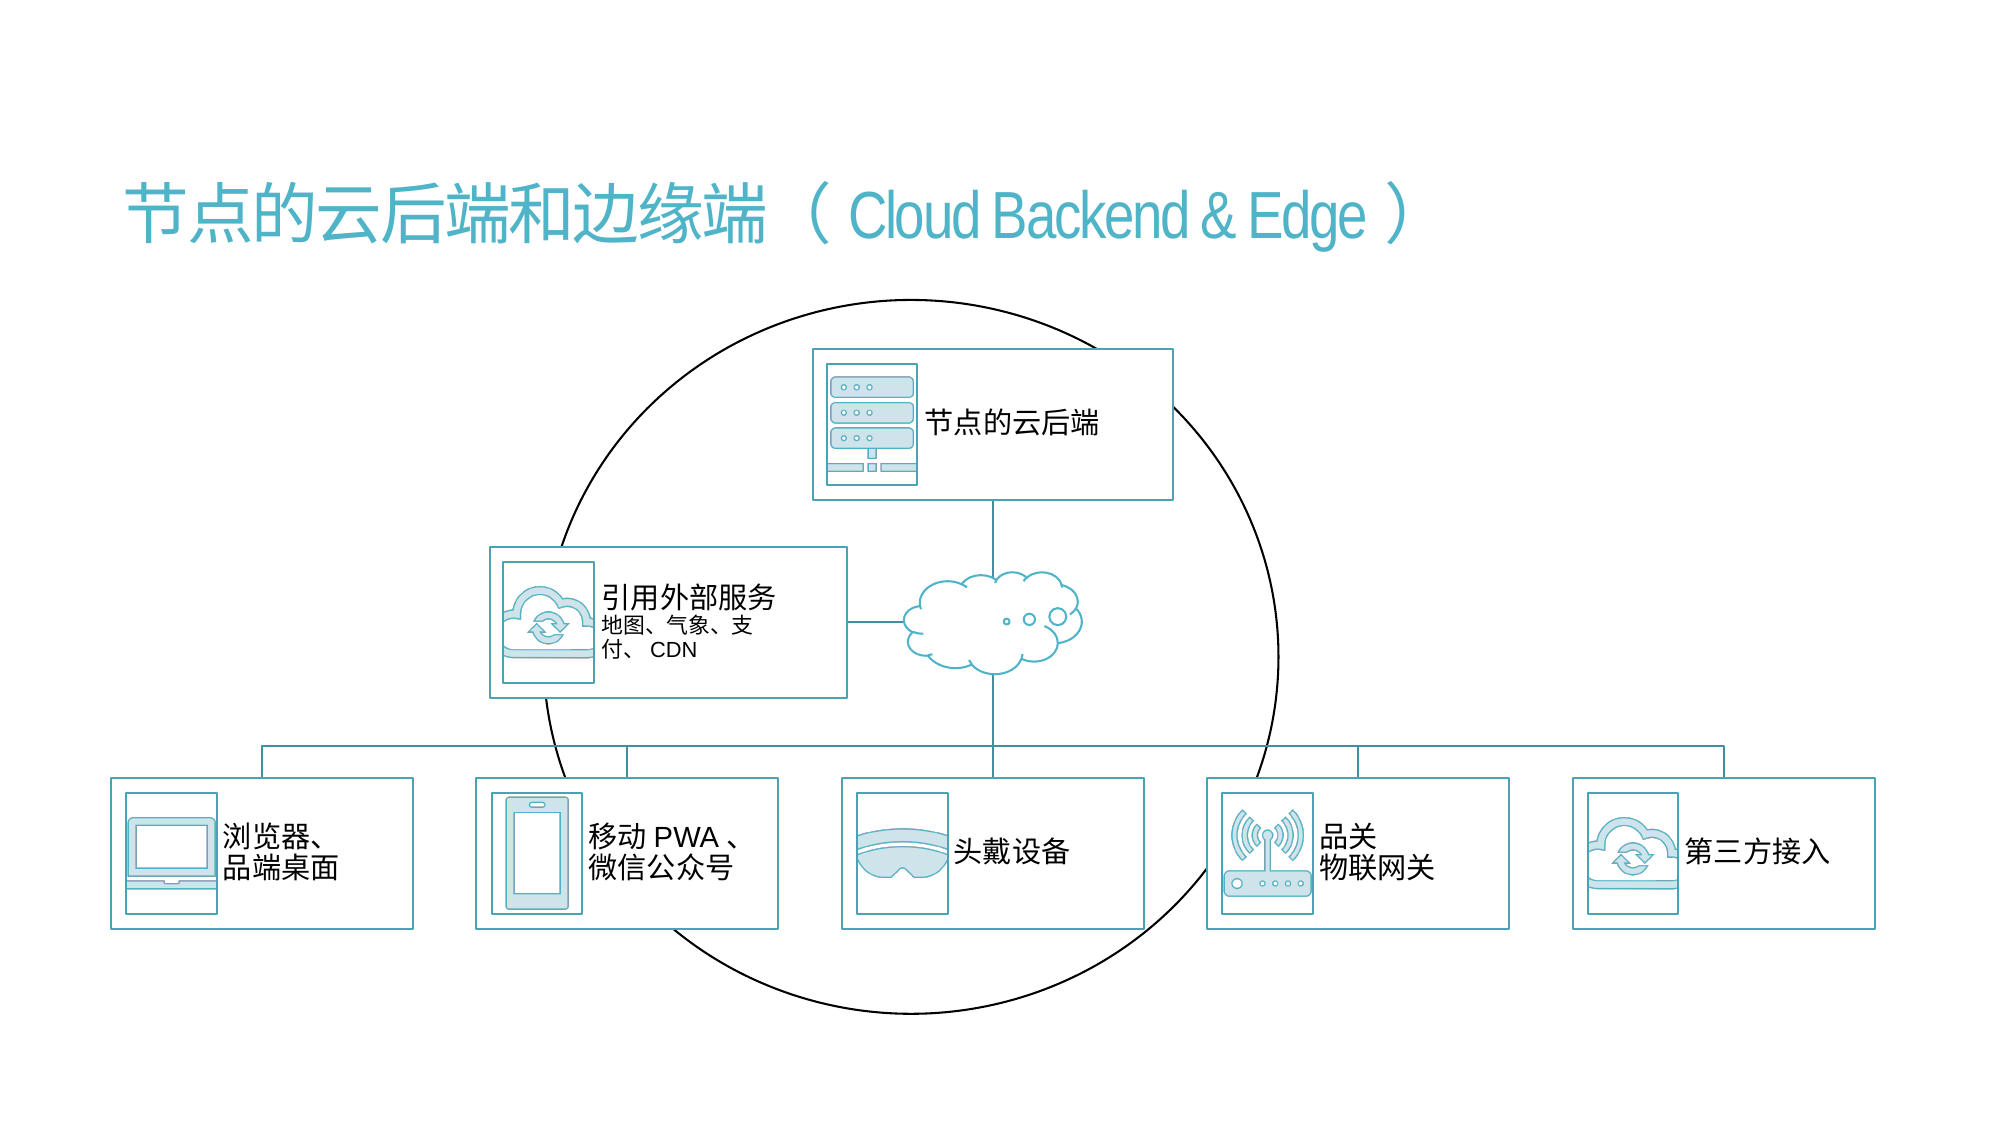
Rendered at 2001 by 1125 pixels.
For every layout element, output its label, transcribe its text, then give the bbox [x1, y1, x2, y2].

text_box [698, 949, 1124, 1015]
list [110, 329, 1876, 949]
title 节点的云后端和边缘端（Cloud Backend & Edge） [107, 81, 1875, 354]
